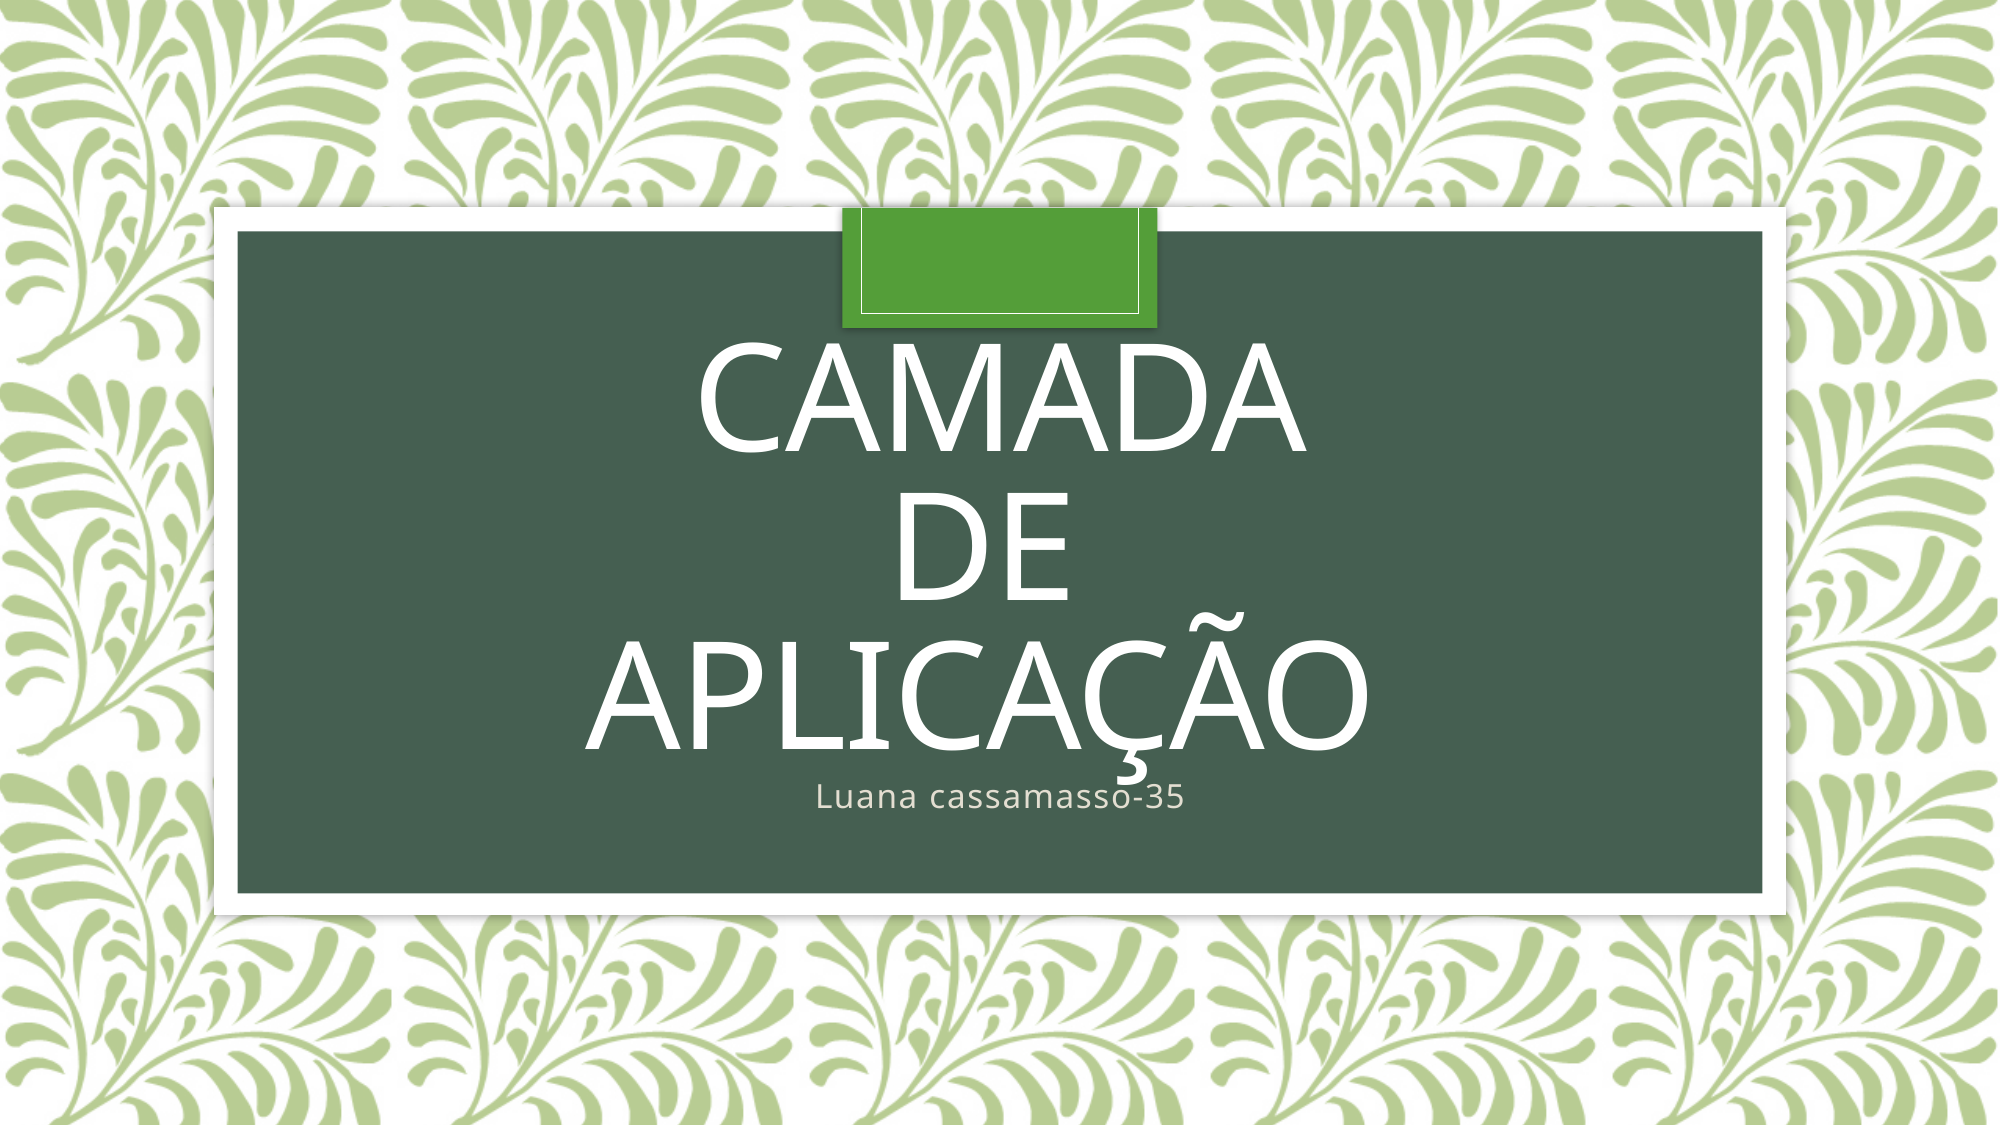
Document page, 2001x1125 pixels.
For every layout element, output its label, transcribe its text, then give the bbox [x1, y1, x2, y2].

title Camada de aplicação [256, 343, 1744, 768]
subtitle Luana cassamasso-35 [256, 768, 1745, 844]
